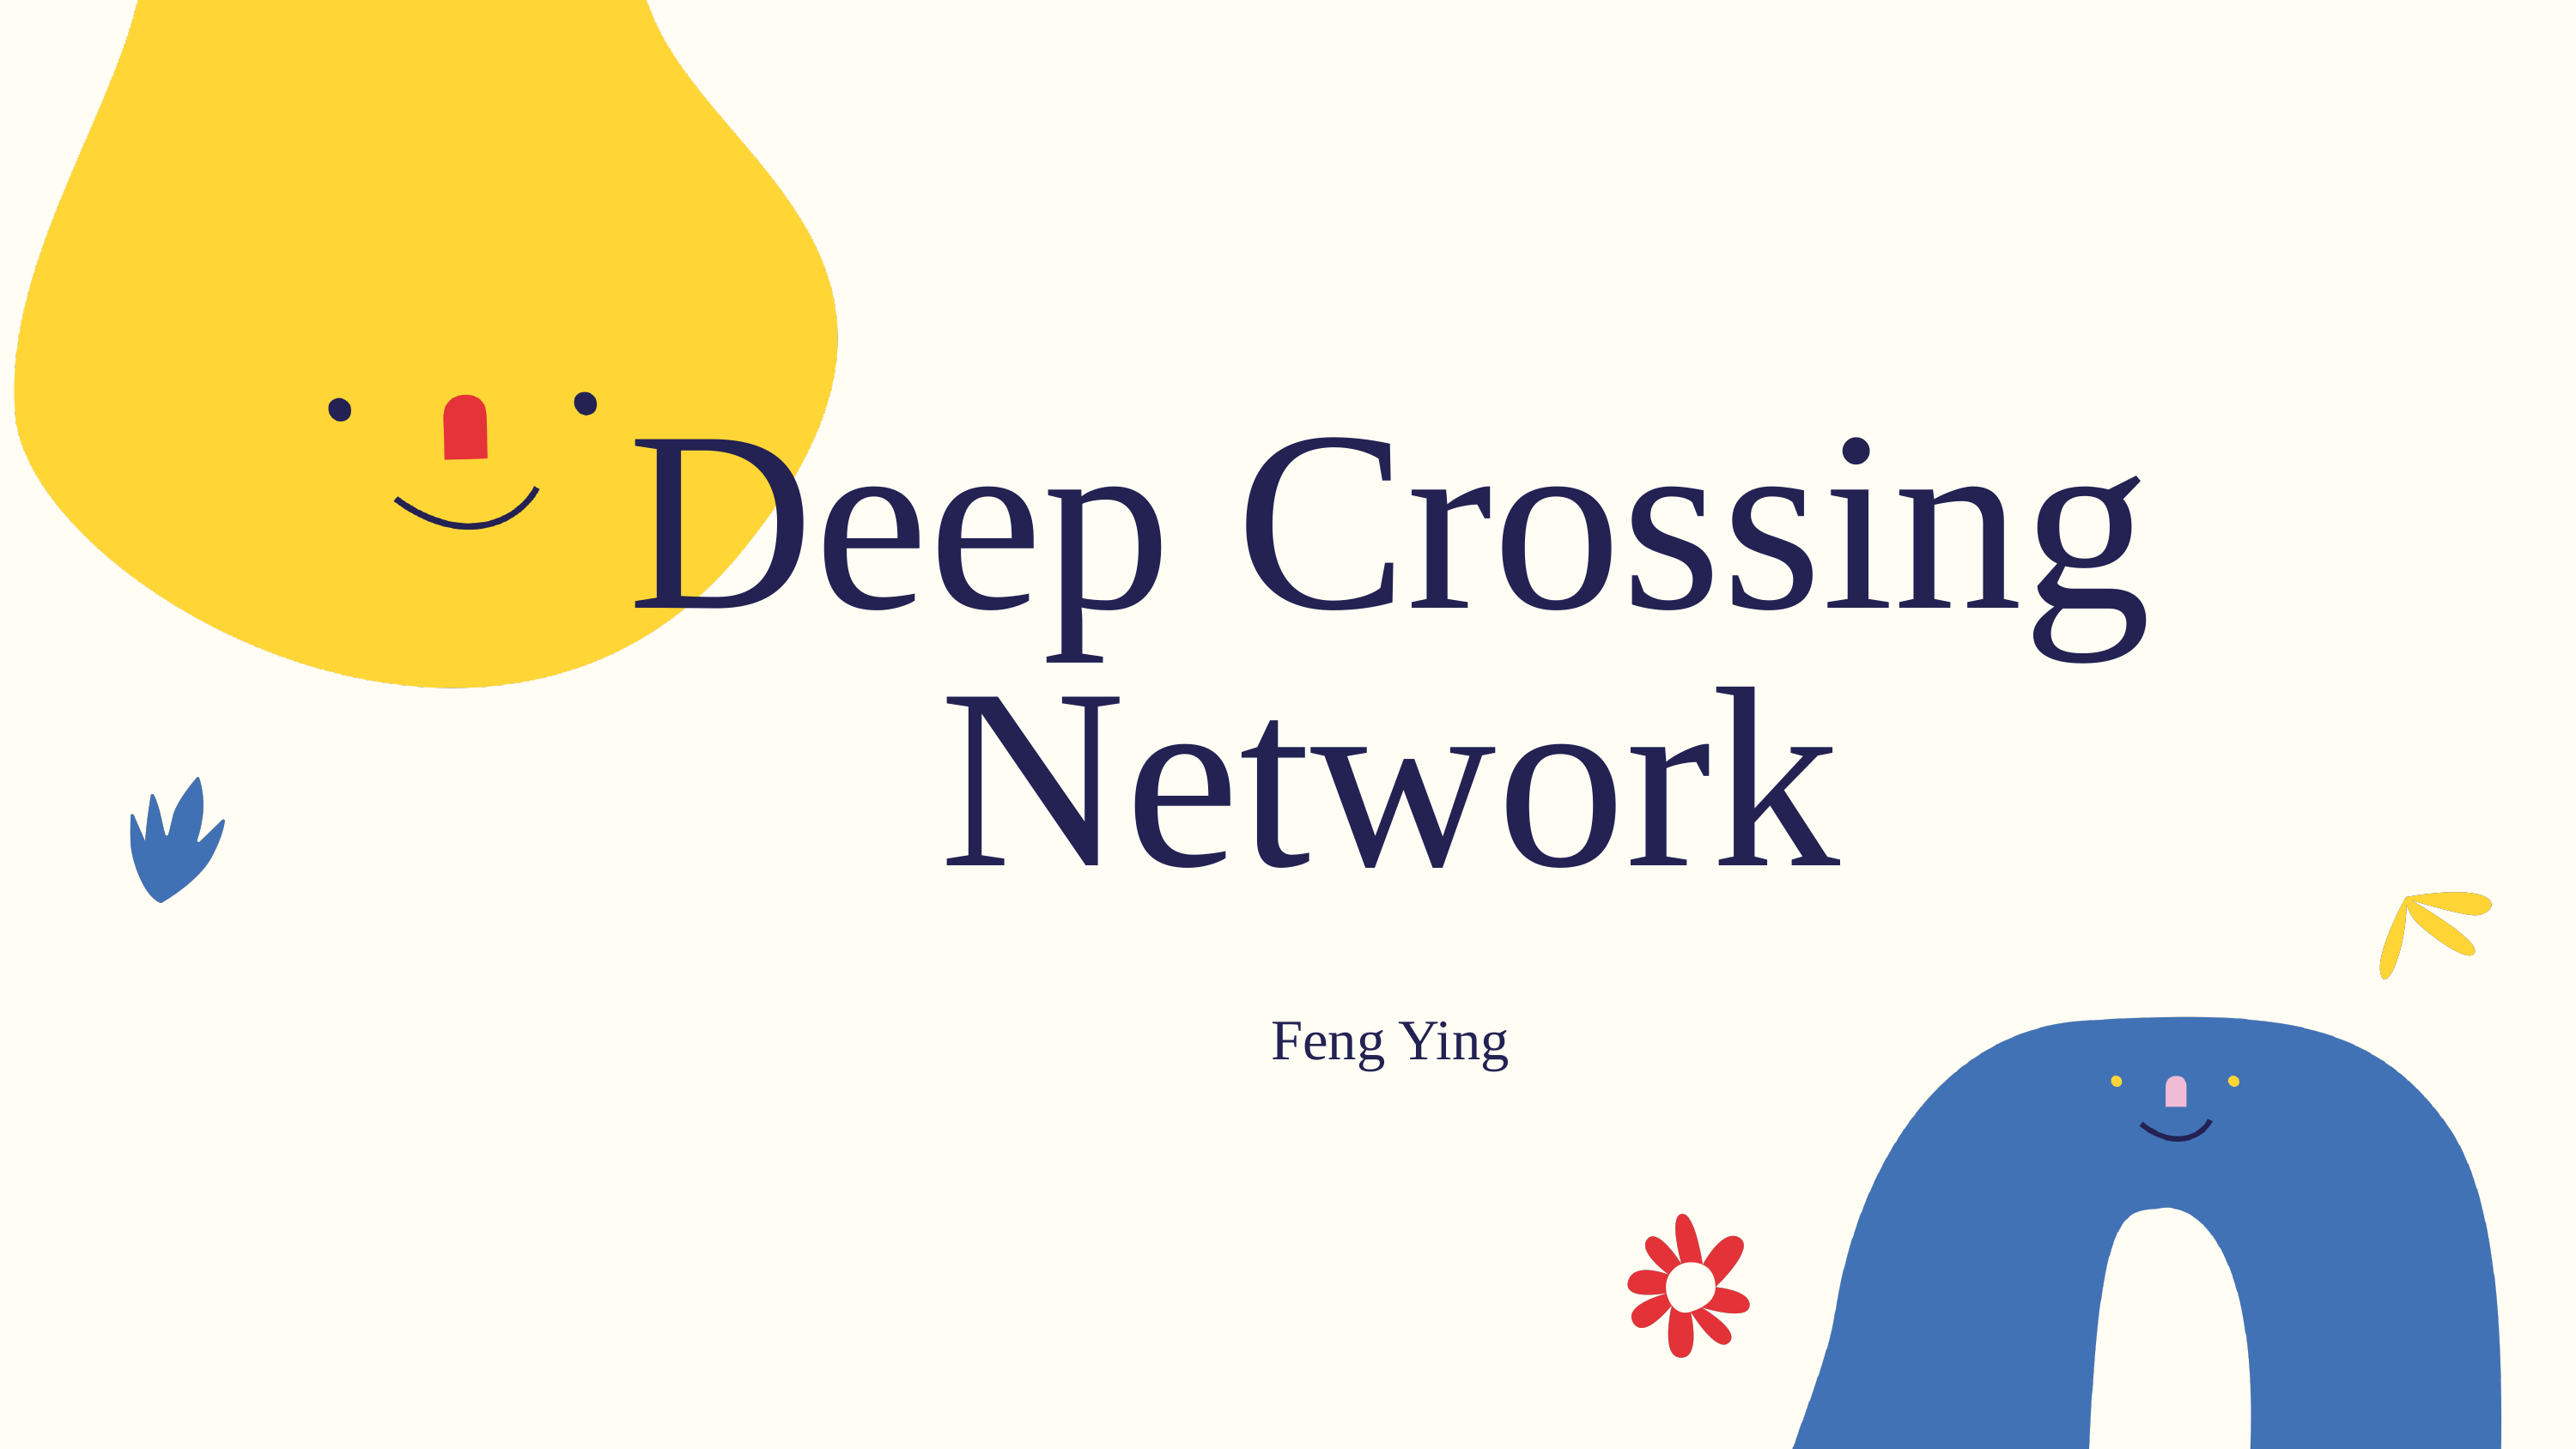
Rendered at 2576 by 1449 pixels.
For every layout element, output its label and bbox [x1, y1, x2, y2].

text_box [1622, 1011, 2528, 1449]
text_box [2376, 889, 2502, 995]
text_box [1622, 1211, 1757, 1359]
text_box [130, 777, 225, 903]
text_box [0, 0, 978, 852]
text_box [569, 402, 2212, 1072]
